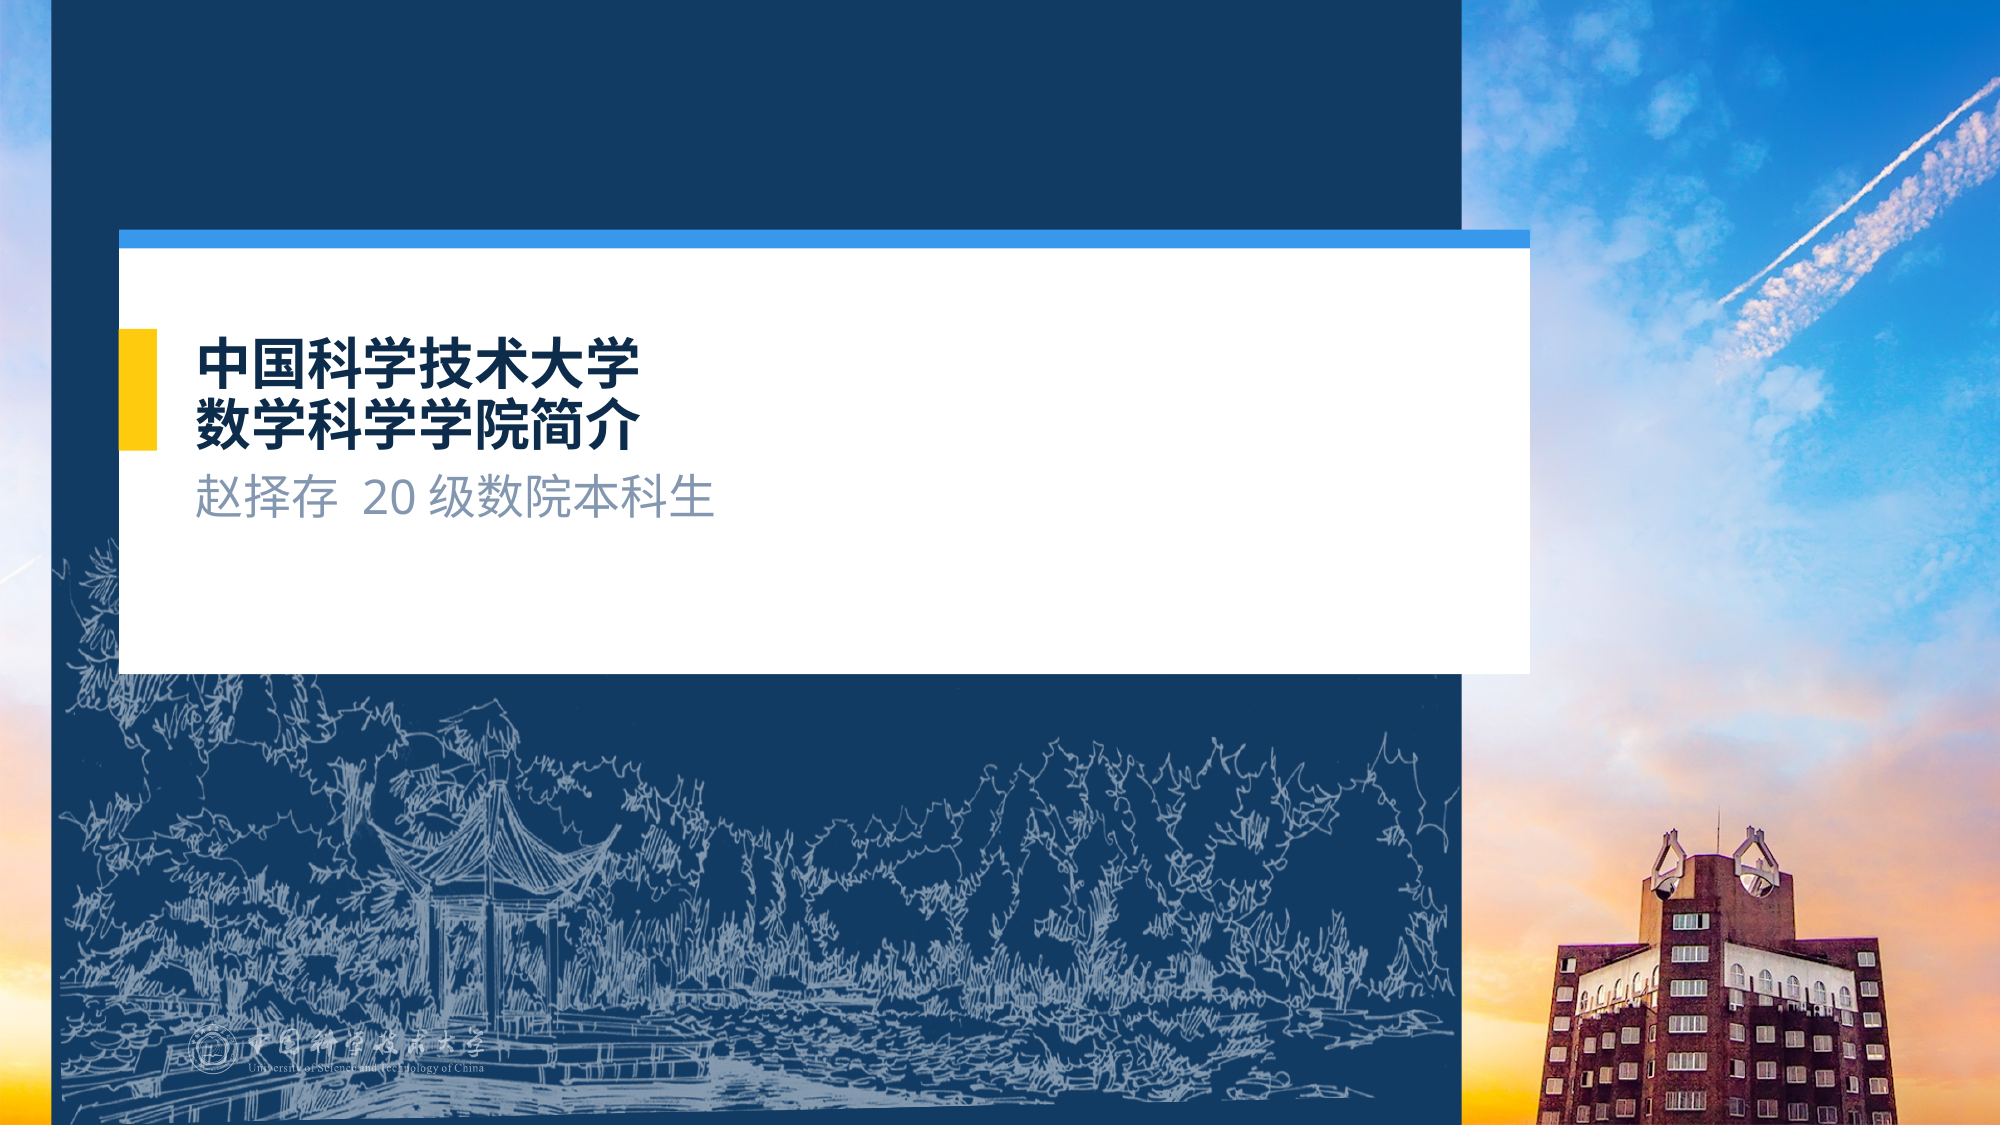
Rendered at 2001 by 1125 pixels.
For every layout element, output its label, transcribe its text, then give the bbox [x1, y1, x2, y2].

picture [0, 0, 2000, 1125]
subtitle 赵择存 20级数院本科生 [187, 465, 1491, 547]
title 中国科学技术大学 数学科学学院简介 [187, 328, 1491, 465]
